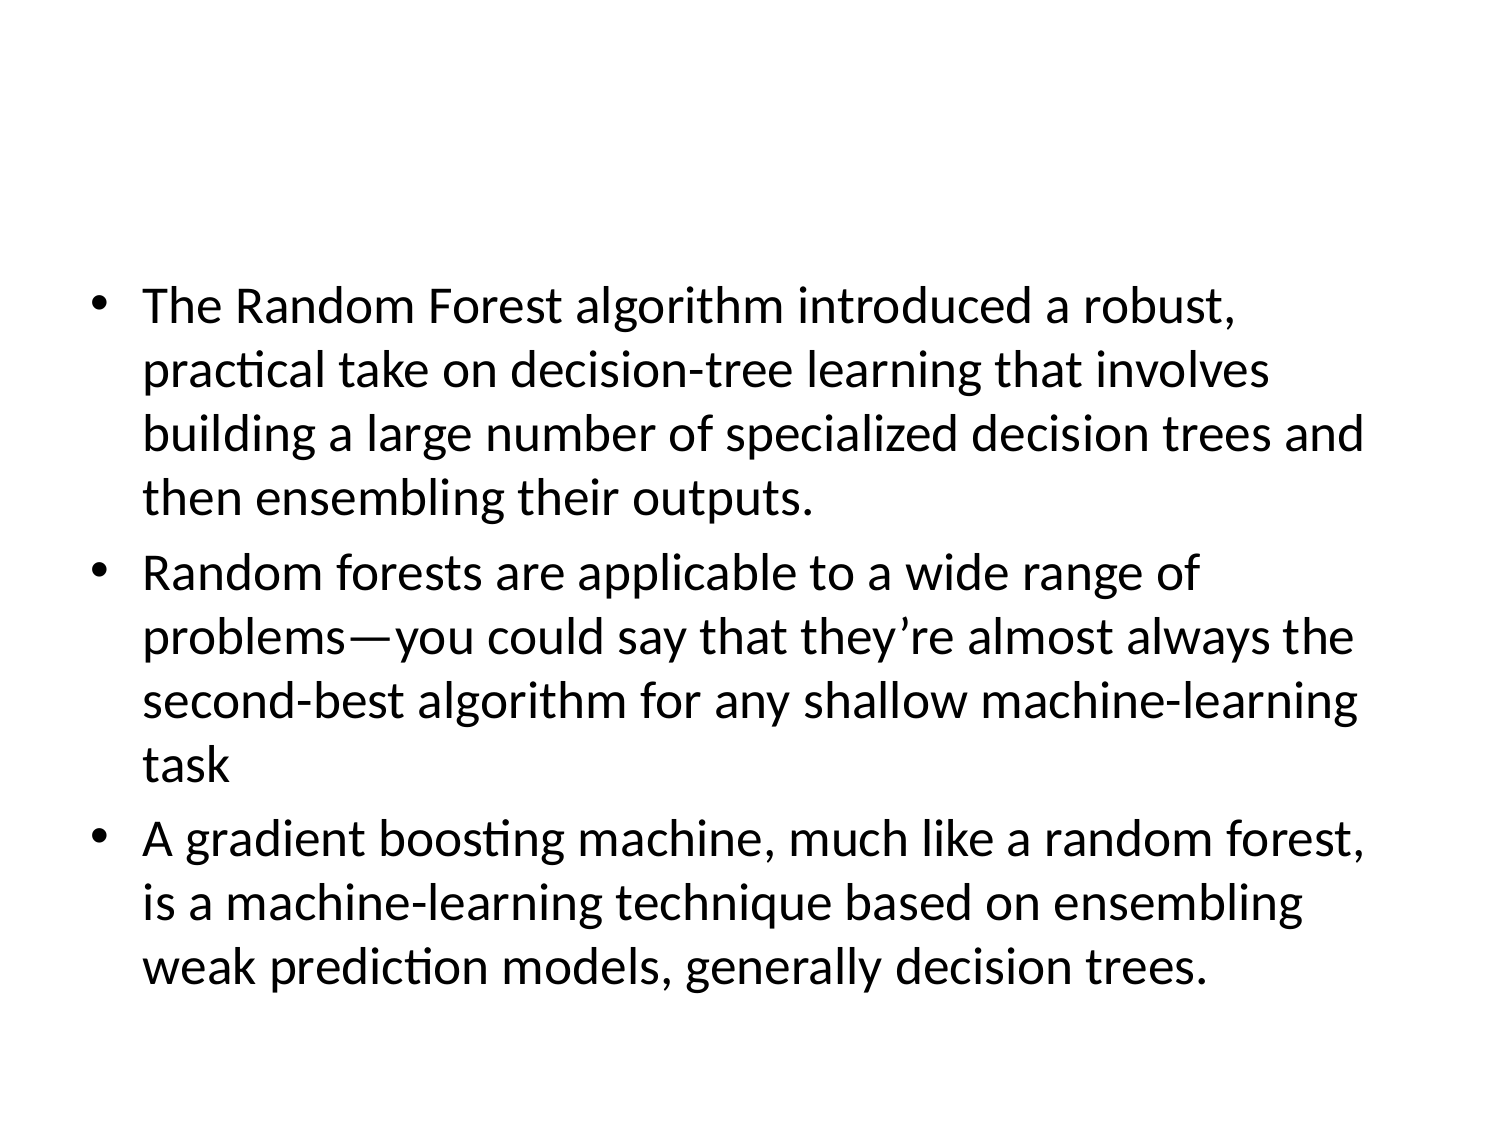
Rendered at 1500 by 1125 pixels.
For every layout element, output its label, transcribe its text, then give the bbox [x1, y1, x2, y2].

list The Random Forest algorithm introduced a robust, practical take on decision-tree learning that involves building a large number of specialized decision trees and then ensembling their outputs. Random forests are applicable to a wide range of problems—you could say that they’re almost always the second-best algorithm for any shallow machine-learning task A gradient boosting machine, much like a random forest, is a machine-learning technique based on ensembling weak prediction models, generally decision trees. [75, 262, 1425, 1005]
